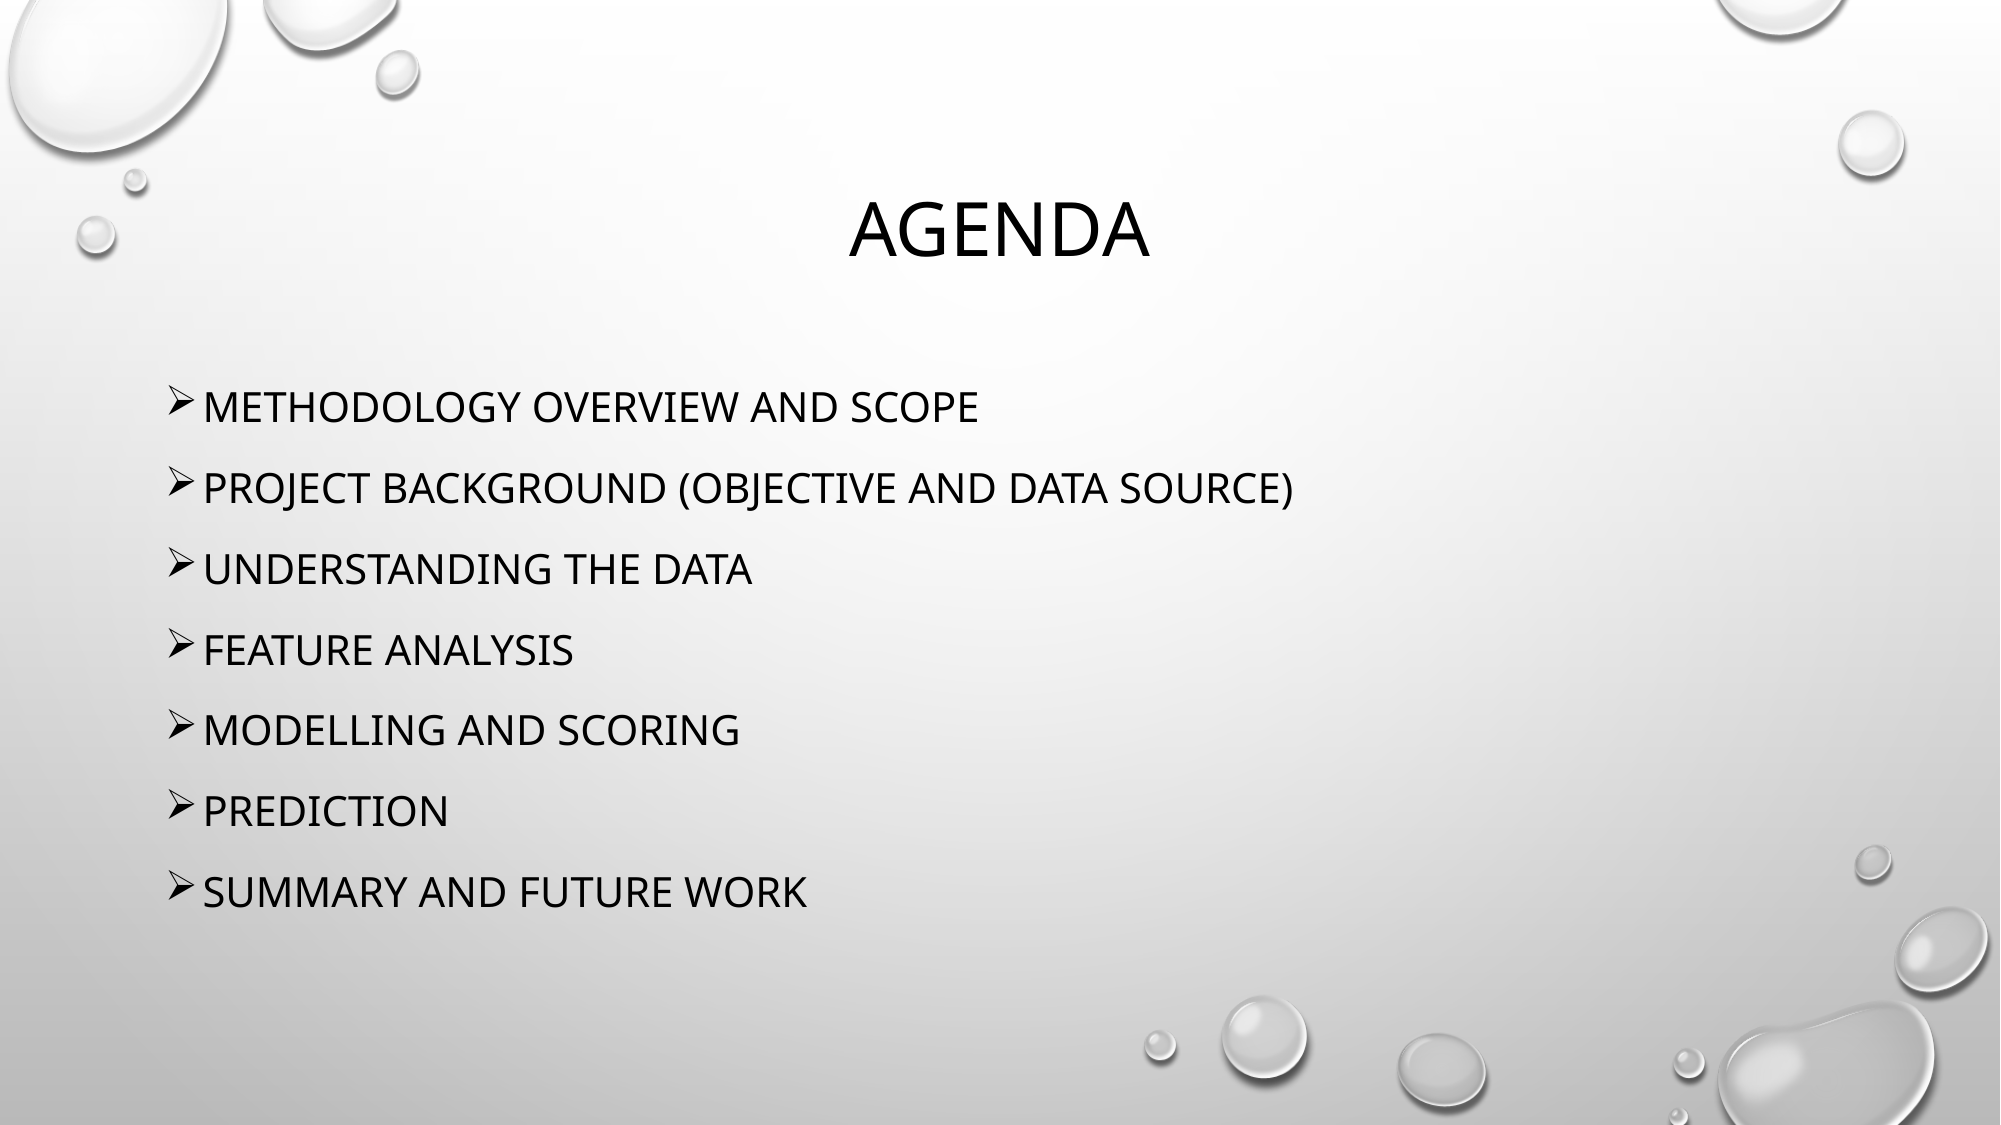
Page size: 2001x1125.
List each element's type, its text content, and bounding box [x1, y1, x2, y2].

picture [0, 0, 2000, 1125]
list METHODOLOGY OVERVIEW AND SCOPE PROJECT BACKGROUND (OBJECTIVE AND DATA SOURCE) UNDERSTANDING the DATA Feature analysis MODELLING AND SCORING PREDICTION SUMMARY AND FUTURE WORK [150, 363, 1851, 975]
title Agenda [149, 101, 1851, 364]
